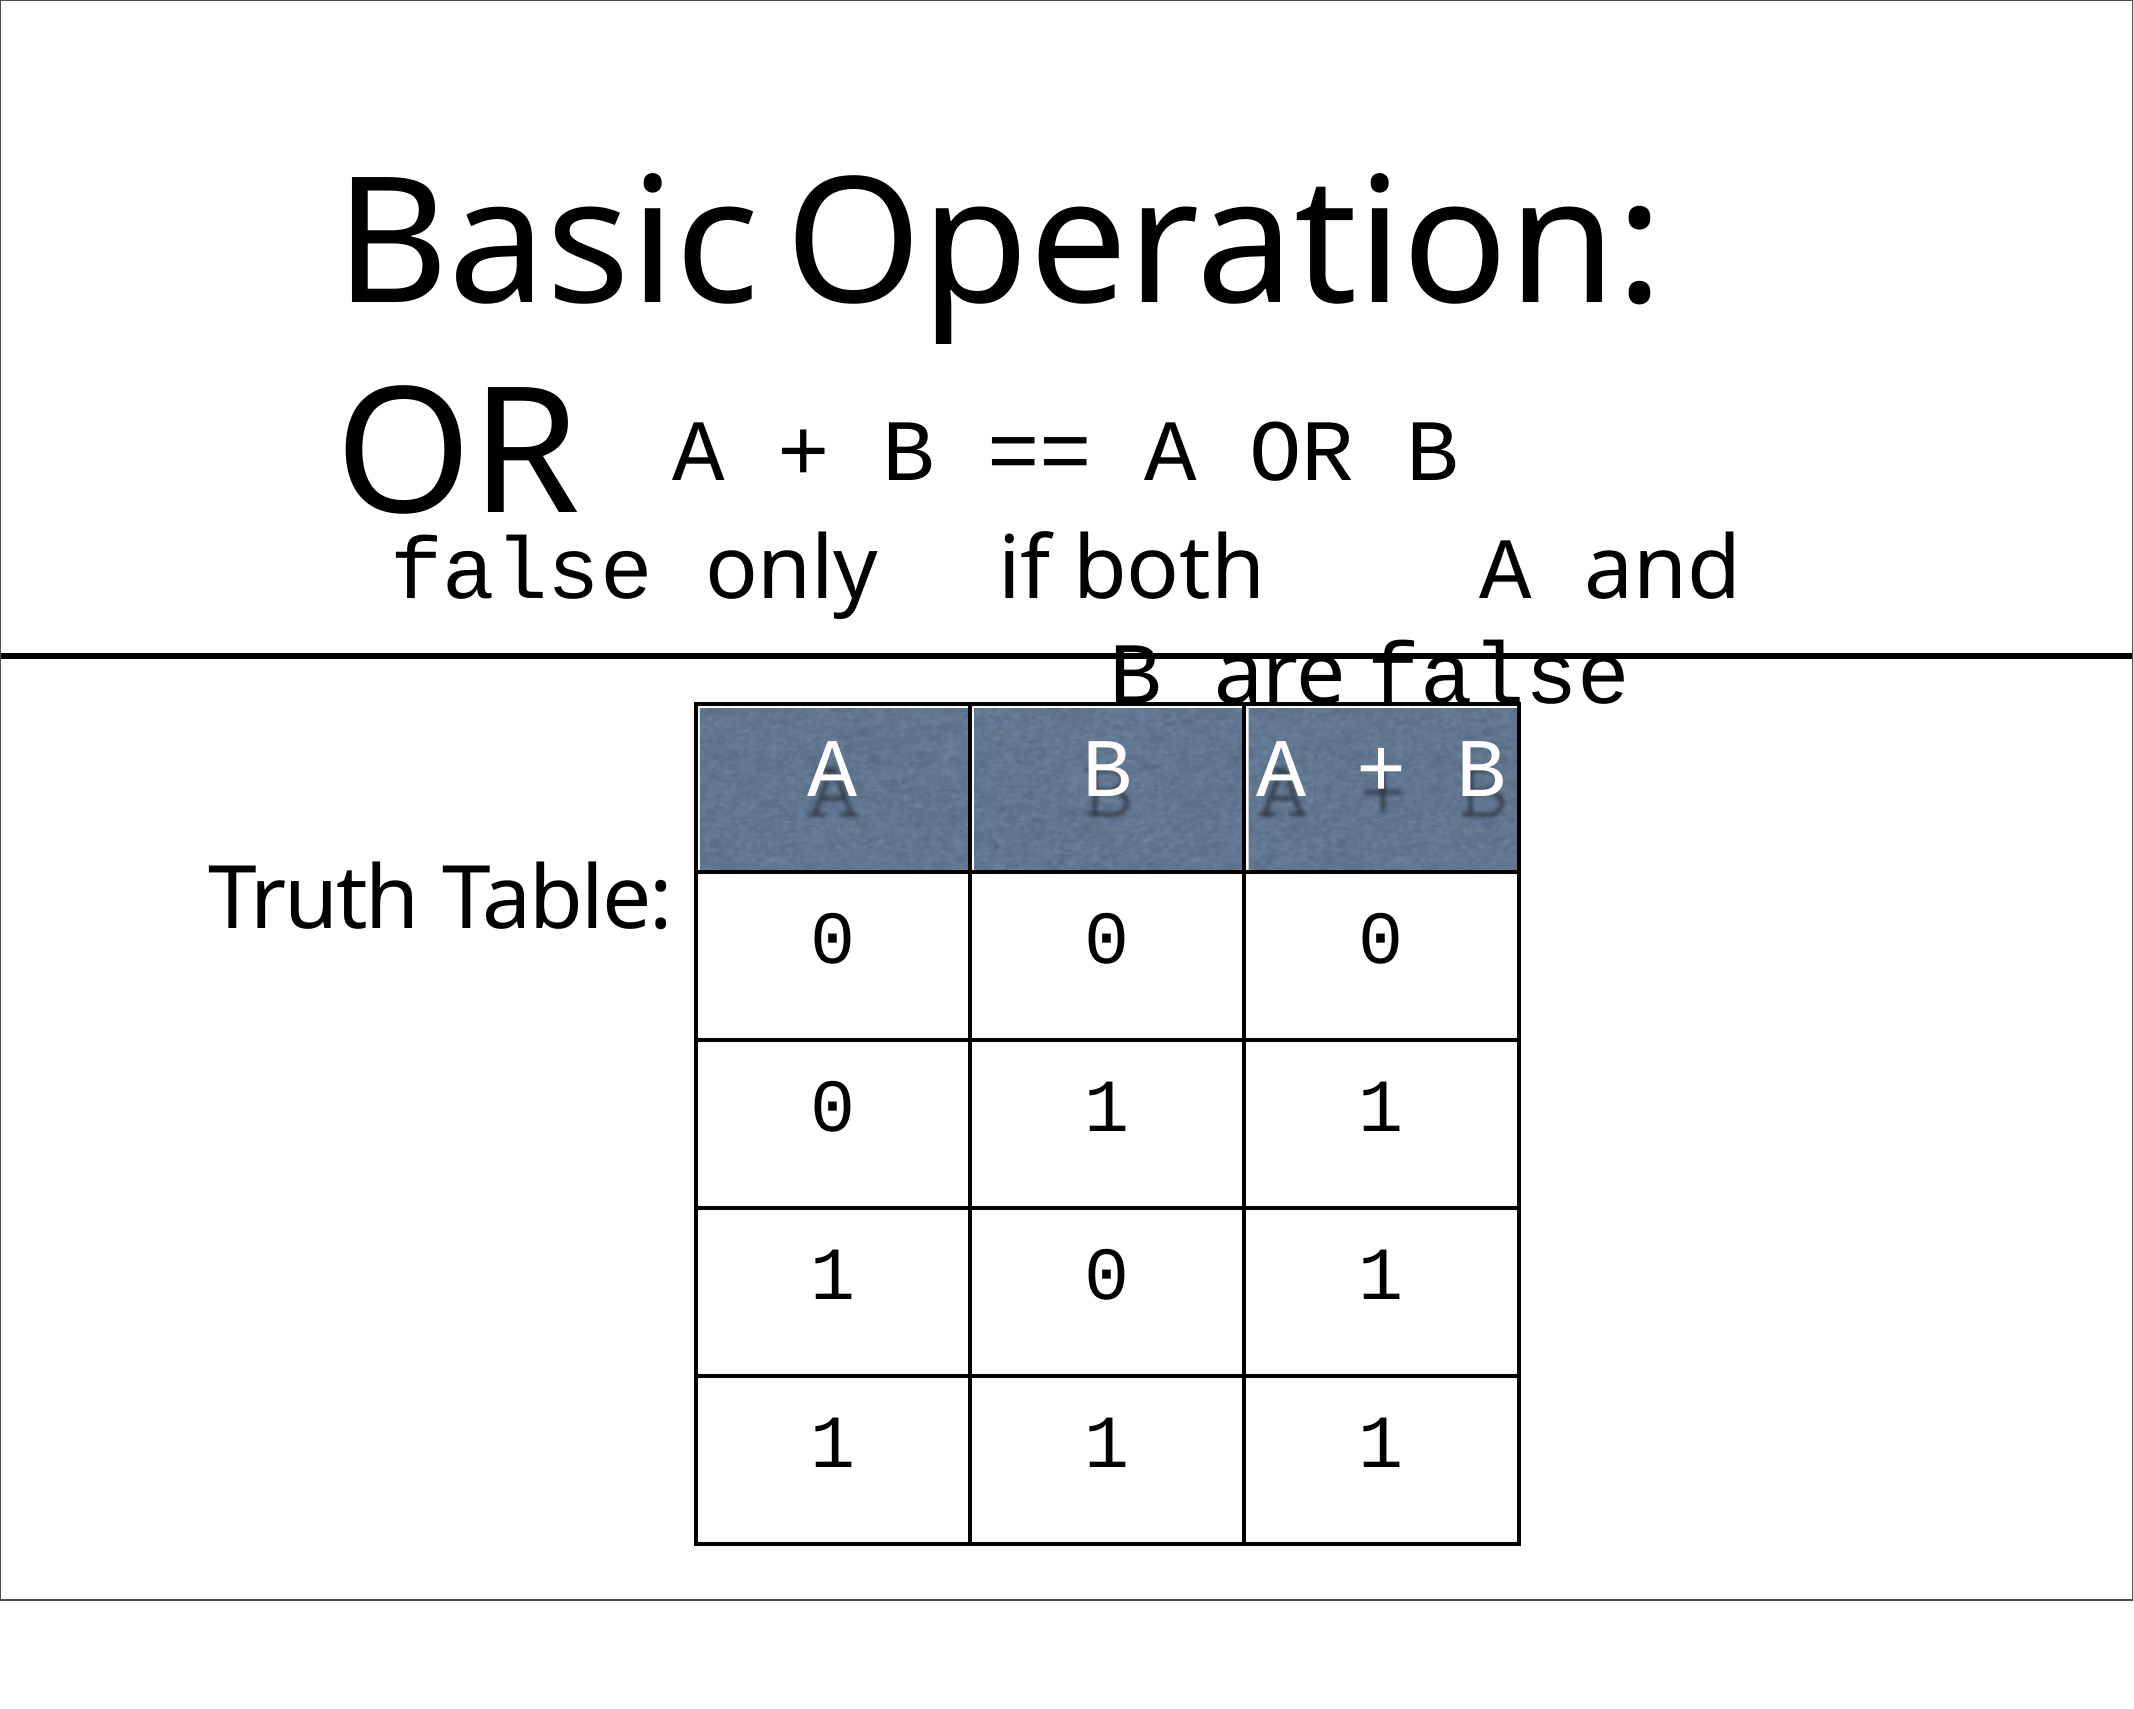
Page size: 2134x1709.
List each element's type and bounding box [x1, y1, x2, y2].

text_box [0, 0, 2134, 1600]
